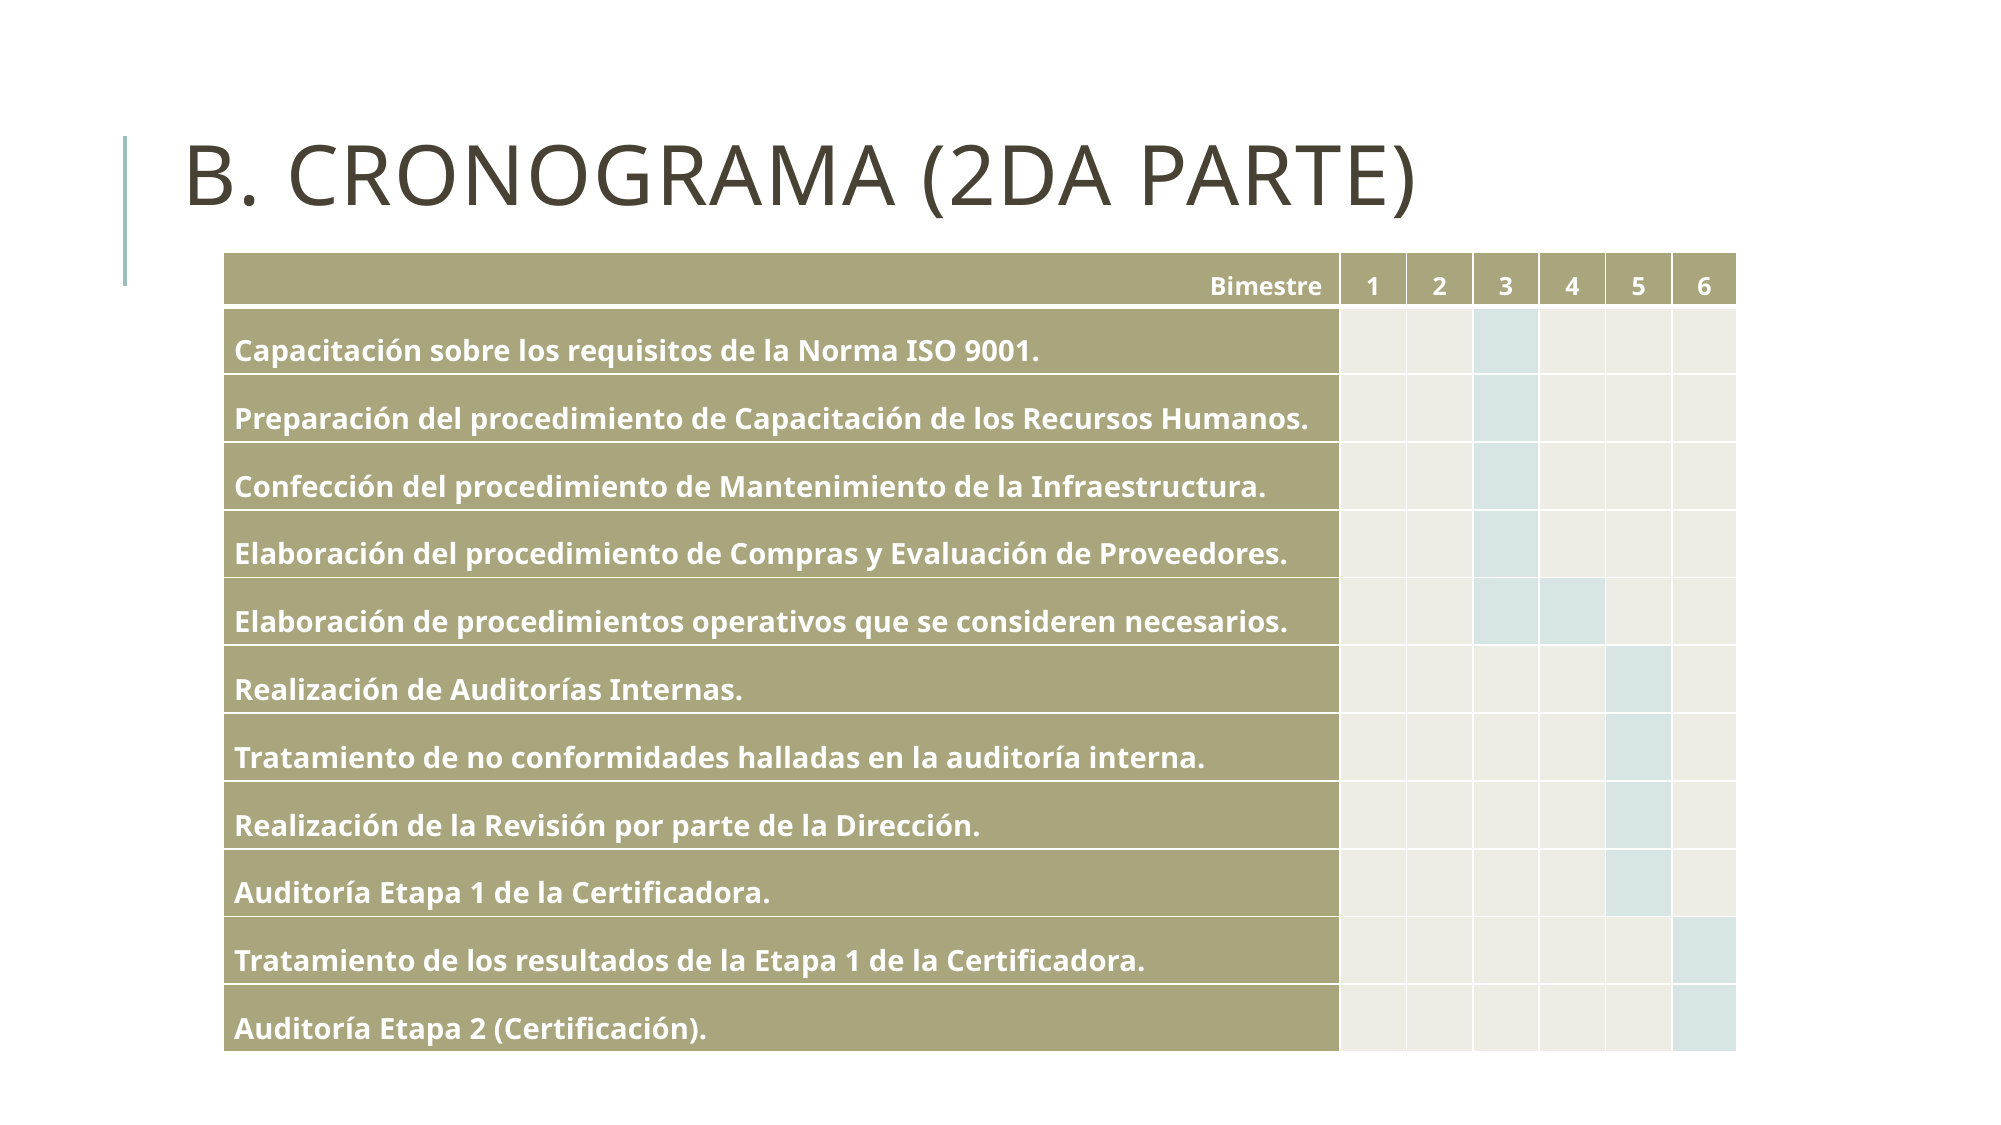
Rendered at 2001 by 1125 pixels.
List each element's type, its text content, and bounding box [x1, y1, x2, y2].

table_cell [1606, 375, 1671, 441]
table_cell [1540, 714, 1605, 780]
table_cell [1474, 646, 1538, 712]
table_cell [1341, 443, 1406, 509]
table_cell [1540, 850, 1605, 916]
table_header 5 [1606, 253, 1671, 304]
table_cell [1341, 578, 1406, 644]
table_cell [1673, 578, 1736, 644]
table_cell Confección del procedimiento de Mantenimiento de la Infraestructura. [224, 443, 1339, 509]
table_cell [1540, 309, 1605, 373]
table_cell [1540, 782, 1605, 848]
table_cell Elaboración de procedimientos operativos que se consideren necesarios. [224, 578, 1339, 644]
table_cell [1407, 850, 1472, 916]
table_cell [1341, 714, 1406, 780]
table_cell [1540, 511, 1605, 577]
table_cell [1606, 917, 1671, 983]
table_cell [1407, 375, 1472, 441]
table_header 1 [1341, 253, 1406, 304]
table_cell [1673, 782, 1736, 848]
table_cell [1474, 714, 1538, 780]
table_header 6 [1673, 253, 1736, 304]
table_cell [1606, 511, 1671, 577]
table_cell [1341, 985, 1406, 1051]
title B. CRONOGRAMA (2DA PARTE) [168, 96, 1763, 267]
table_cell [1407, 443, 1472, 509]
table_cell [1540, 578, 1605, 644]
table_cell [1474, 917, 1538, 983]
table_cell [1540, 985, 1605, 1051]
table_cell [1407, 646, 1472, 712]
table_cell [1341, 511, 1406, 577]
table_cell [1407, 309, 1472, 373]
table_cell [1341, 917, 1406, 983]
table_cell [1407, 985, 1472, 1051]
table_cell [1673, 511, 1736, 577]
table_cell [1606, 714, 1671, 780]
table_cell [1673, 714, 1736, 780]
table_cell [1407, 714, 1472, 780]
table_cell [1606, 443, 1671, 509]
table_cell [1606, 850, 1671, 916]
table_cell Tratamiento de no conformidades halladas en la auditoría interna. [224, 714, 1339, 780]
table_cell [1673, 309, 1736, 373]
table_cell [1540, 443, 1605, 509]
table_cell [1540, 375, 1605, 441]
table_cell [1606, 578, 1671, 644]
table_cell [1673, 443, 1736, 509]
table_cell Realización de Auditorías Internas. [224, 646, 1339, 712]
table_cell [1407, 511, 1472, 577]
table_cell [1474, 782, 1538, 848]
table_cell [1673, 375, 1736, 441]
table_header 4 [1540, 253, 1605, 304]
table_cell Auditoría Etapa 2 (Certificación). [224, 985, 1339, 1051]
table_cell [1474, 985, 1538, 1051]
table_cell [1474, 850, 1538, 916]
table_header Bimestre [224, 253, 1339, 304]
table_cell [1474, 443, 1538, 509]
table_cell [1540, 917, 1605, 983]
table_cell [1341, 309, 1406, 373]
table_cell Tratamiento de los resultados de la Etapa 1 de la Certificadora. [224, 917, 1339, 983]
table_cell Capacitación sobre los requisitos de la Norma ISO 9001. [224, 309, 1339, 373]
table_cell [1606, 646, 1671, 712]
table_cell [1341, 646, 1406, 712]
table_cell Preparación del procedimiento de Capacitación de los Recursos Humanos. [224, 375, 1339, 441]
table_cell [1673, 646, 1736, 712]
table_cell [1341, 782, 1406, 848]
table_cell [1474, 309, 1538, 373]
table_cell [1341, 375, 1406, 441]
table_cell [1673, 850, 1736, 916]
table_cell [1407, 917, 1472, 983]
table_cell [1341, 850, 1406, 916]
table_cell Auditoría Etapa 1 de la Certificadora. [224, 850, 1339, 916]
table_cell [1606, 309, 1671, 373]
table_cell [1606, 985, 1671, 1051]
table_cell Realización de la Revisión por parte de la Dirección. [224, 782, 1339, 848]
table_cell [1540, 646, 1605, 712]
table_cell [1474, 578, 1538, 644]
table_cell [1673, 917, 1736, 983]
table_cell [1407, 578, 1472, 644]
table_cell [1474, 375, 1538, 441]
table_cell Elaboración del procedimiento de Compras y Evaluación de Proveedores. [224, 511, 1339, 577]
table_cell [1474, 511, 1538, 577]
table_cell [1606, 782, 1671, 848]
table_header 3 [1474, 253, 1538, 304]
table_cell [1407, 782, 1472, 848]
table_cell [1673, 985, 1736, 1051]
table_header 2 [1407, 253, 1472, 304]
